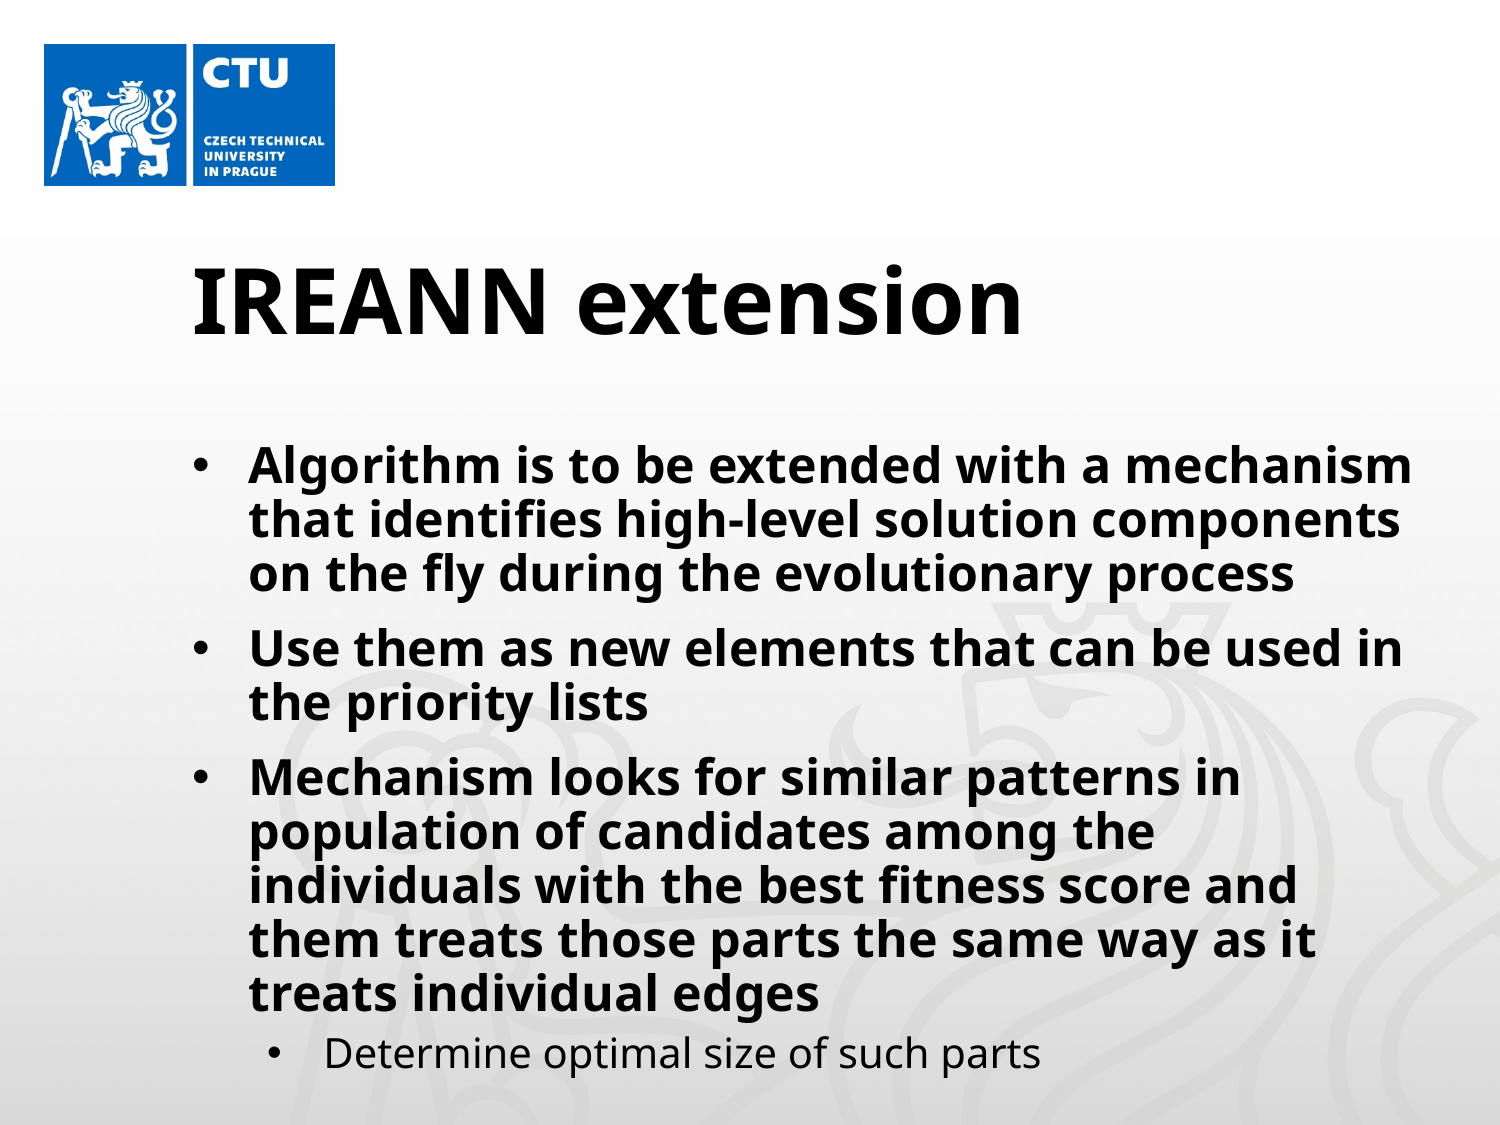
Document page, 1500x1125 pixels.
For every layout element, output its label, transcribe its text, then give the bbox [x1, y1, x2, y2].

title IREANN extension [177, 247, 1447, 397]
subtitle Algorithm is to be extended with a mechanism that identifies high-level solution components on the fly during the evolutionary process Use them as new elements that can be used in the priority lists Mechanism looks for similar patterns in population of candidates among the individuals with the best fitness score and them treats those parts the same way as it treats individual edges Determine optimal size of such parts [177, 432, 1447, 1093]
picture [0, 0, 1500, 1125]
